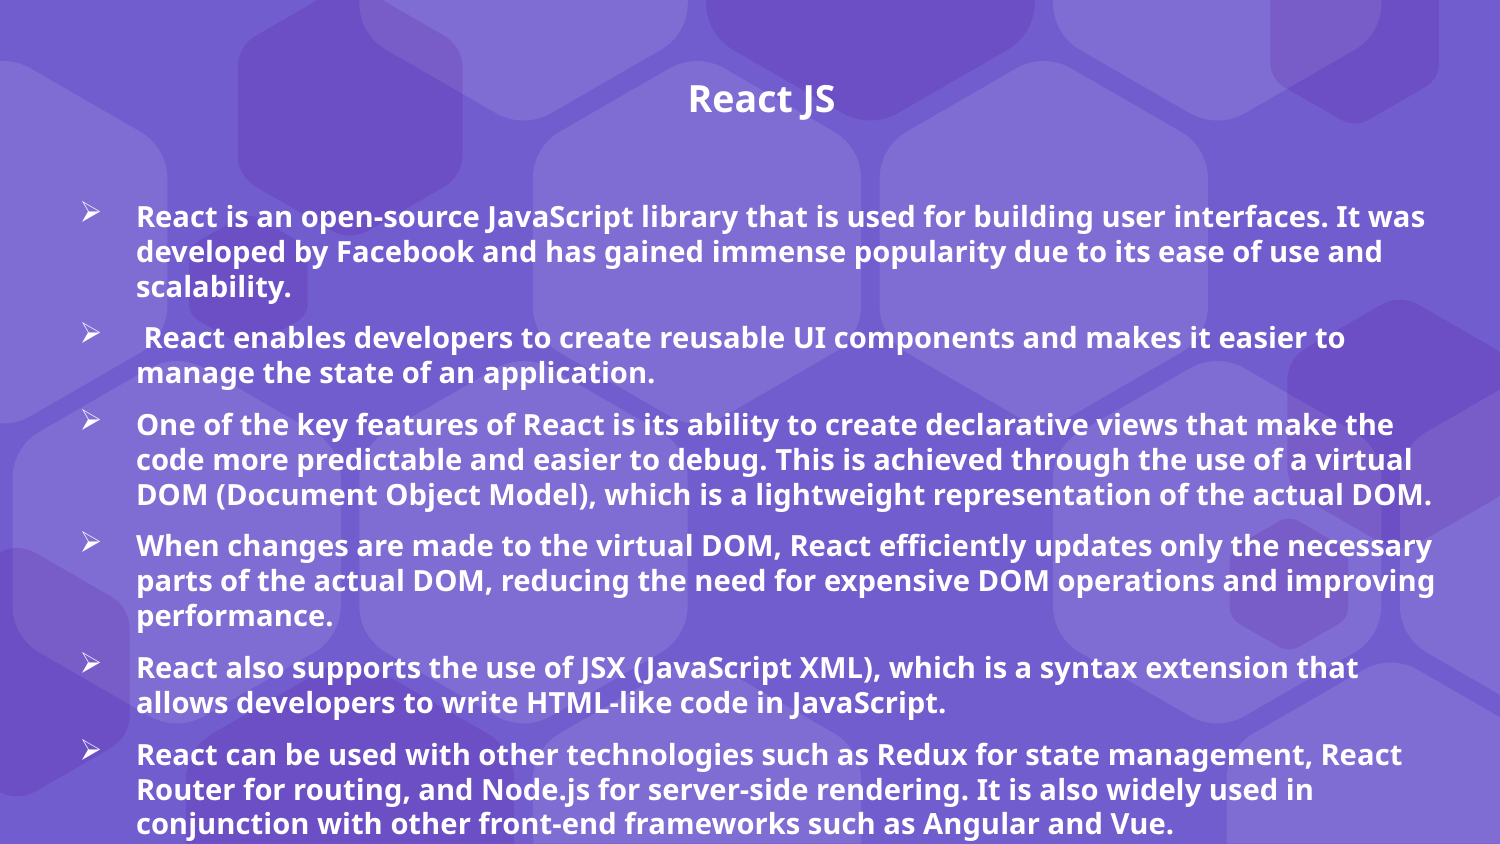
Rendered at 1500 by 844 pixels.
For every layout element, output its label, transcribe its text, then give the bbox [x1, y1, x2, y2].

text_box React JS React is an open-source JavaScript library that is used for building user interfaces. It was developed by Facebook and has gained immense popularity due to its ease of use and scalability. React enables developers to create reusable UI components and makes it easier to manage the state of an application. One of the key features of React is its ability to create declarative views that make the code more predictable and easier to debug. This is achieved through the use of a virtual DOM (Document Object Model), which is a lightweight representation of the actual DOM. When changes are made to the virtual DOM, React efficiently updates only the necessary parts of the actual DOM, reducing the need for expensive DOM operations and improving performance. React also supports the use of JSX (JavaScript XML), which is a syntax extension that allows developers to write HTML-like code in JavaScript. React can be used with other technologies such as Redux for state management, React Router for routing, and Node.js for server-side rendering. It is also widely used in conjunction with other front-end frameworks such as Angular and Vue. [64, 67, 1459, 844]
